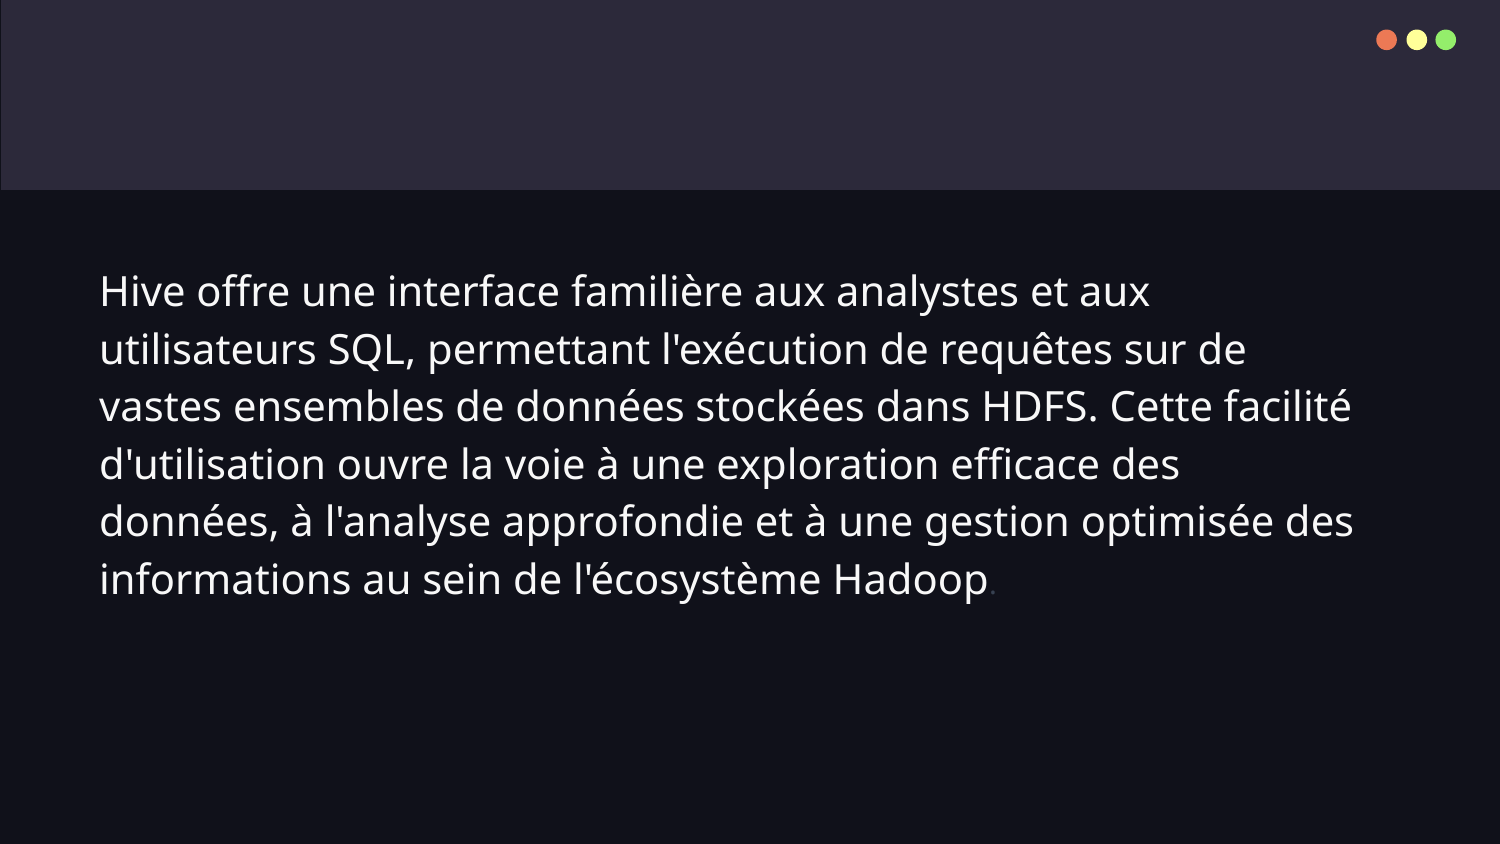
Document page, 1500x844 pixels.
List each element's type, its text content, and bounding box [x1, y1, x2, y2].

subtitle Hive offre une interface familière aux analystes et aux utilisateurs SQL, permettant l'exécution de requêtes sur de vastes ensembles de données stockées dans HDFS. Cette facilité d'utilisation ouvre la voie à une exploration efficace des données, à l'analyse approfondie et à une gestion optimisée des informations au sein de l'écosystème Hadoop. [61, 242, 1383, 756]
